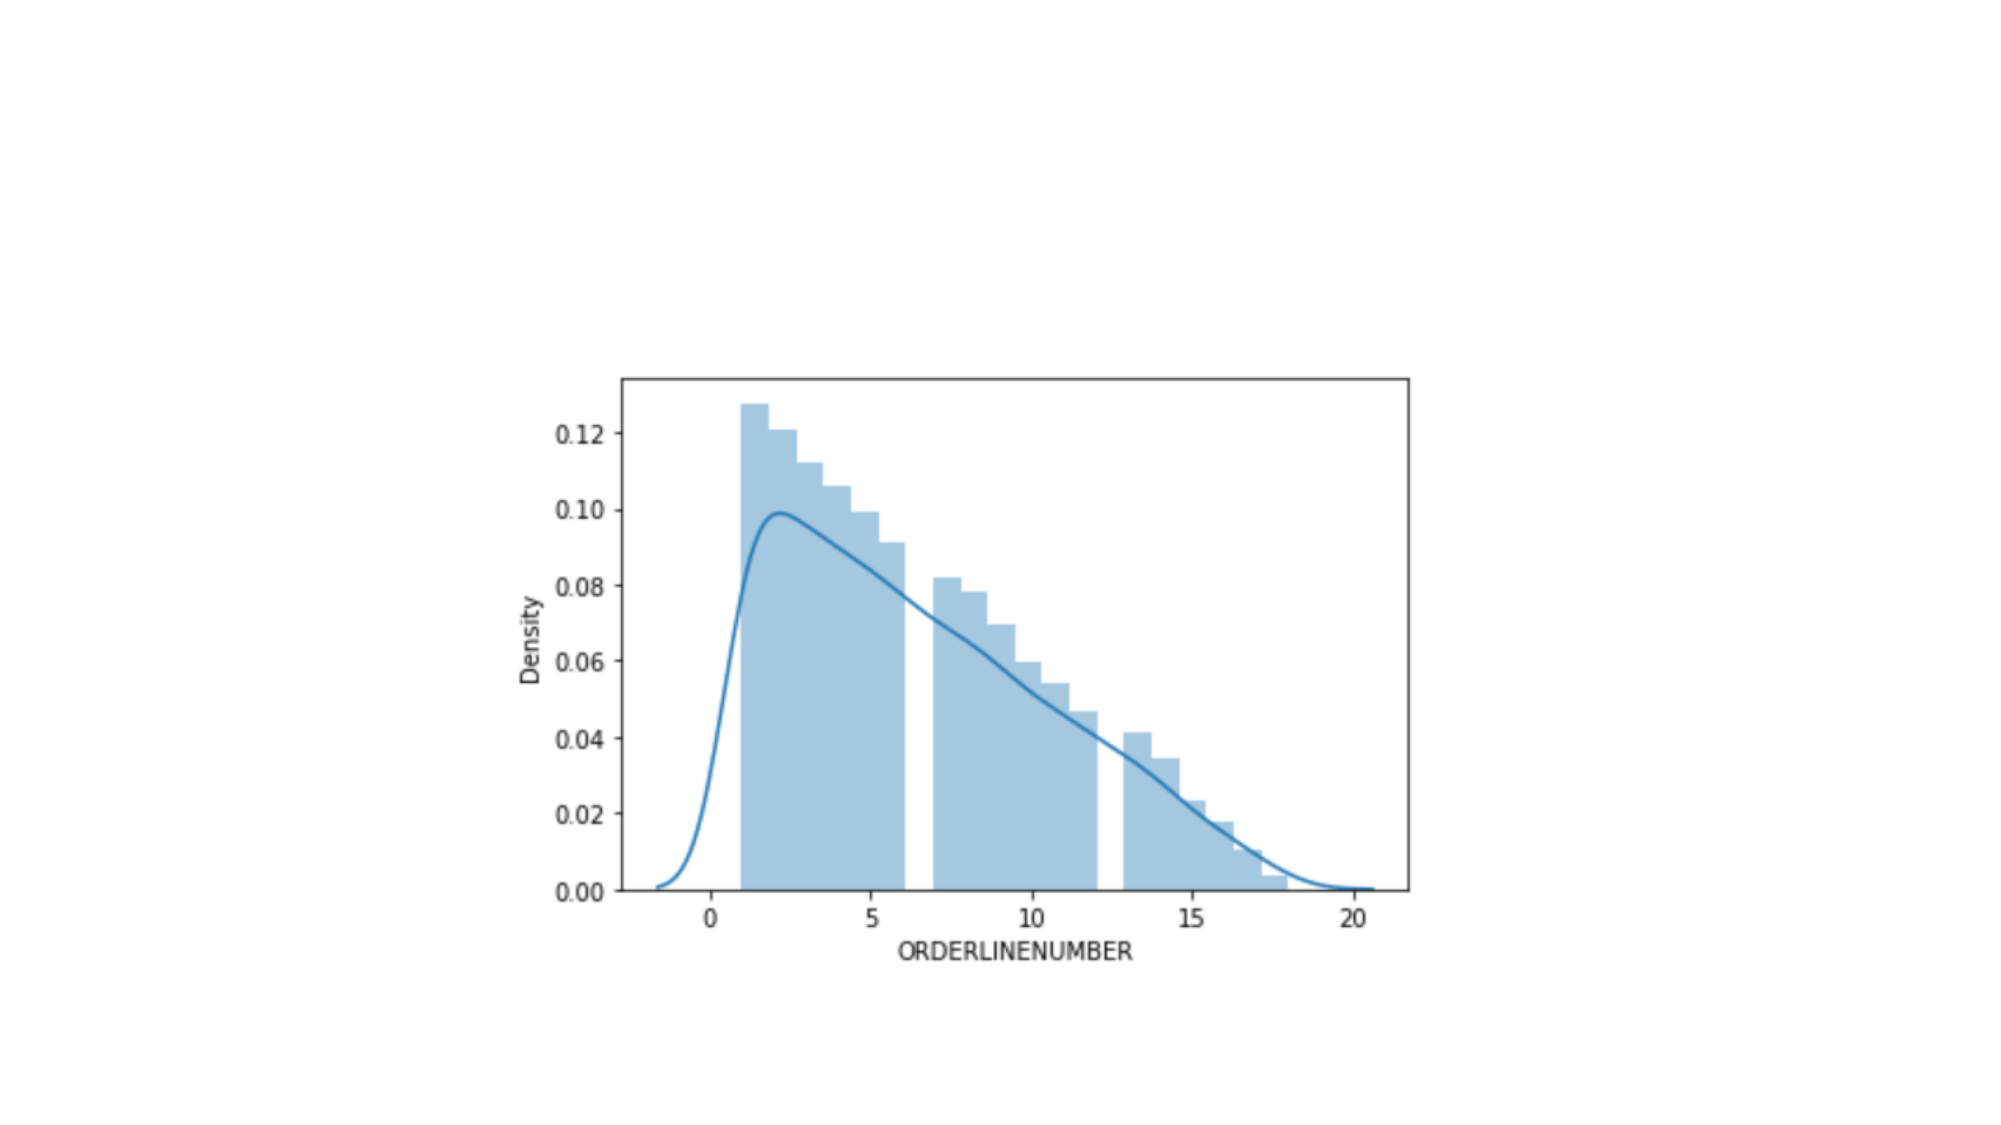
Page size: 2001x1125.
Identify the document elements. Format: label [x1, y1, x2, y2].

list [485, 336, 1515, 976]
